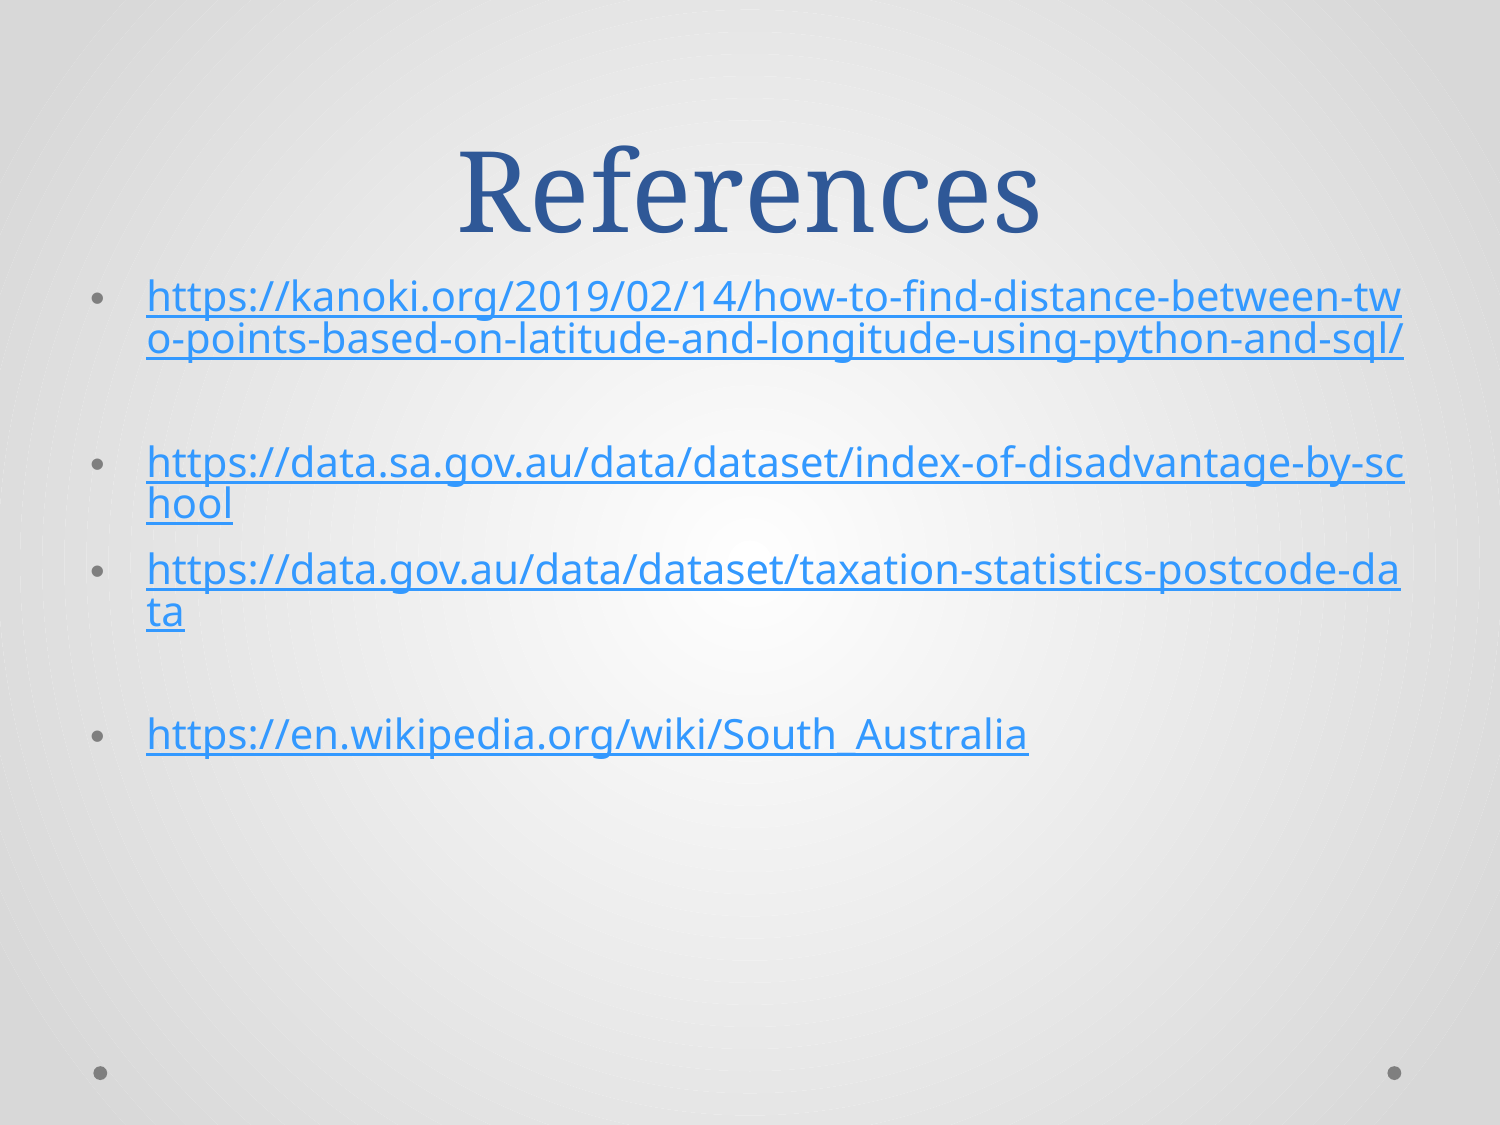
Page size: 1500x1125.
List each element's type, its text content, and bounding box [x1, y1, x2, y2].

list https://kanoki.org/2019/02/14/how-to-find-distance-between-two-points-based-on-latitude-and-longitude-using-python-and-sql/ https://data.sa.gov.au/data/dataset/index-of-disadvantage-by-school https://data.gov.au/data/dataset/taxation-statistics-postcode-data https://en.wikipedia.org/wiki/South_Australia [75, 262, 1425, 1005]
title References [75, 0, 1425, 262]
